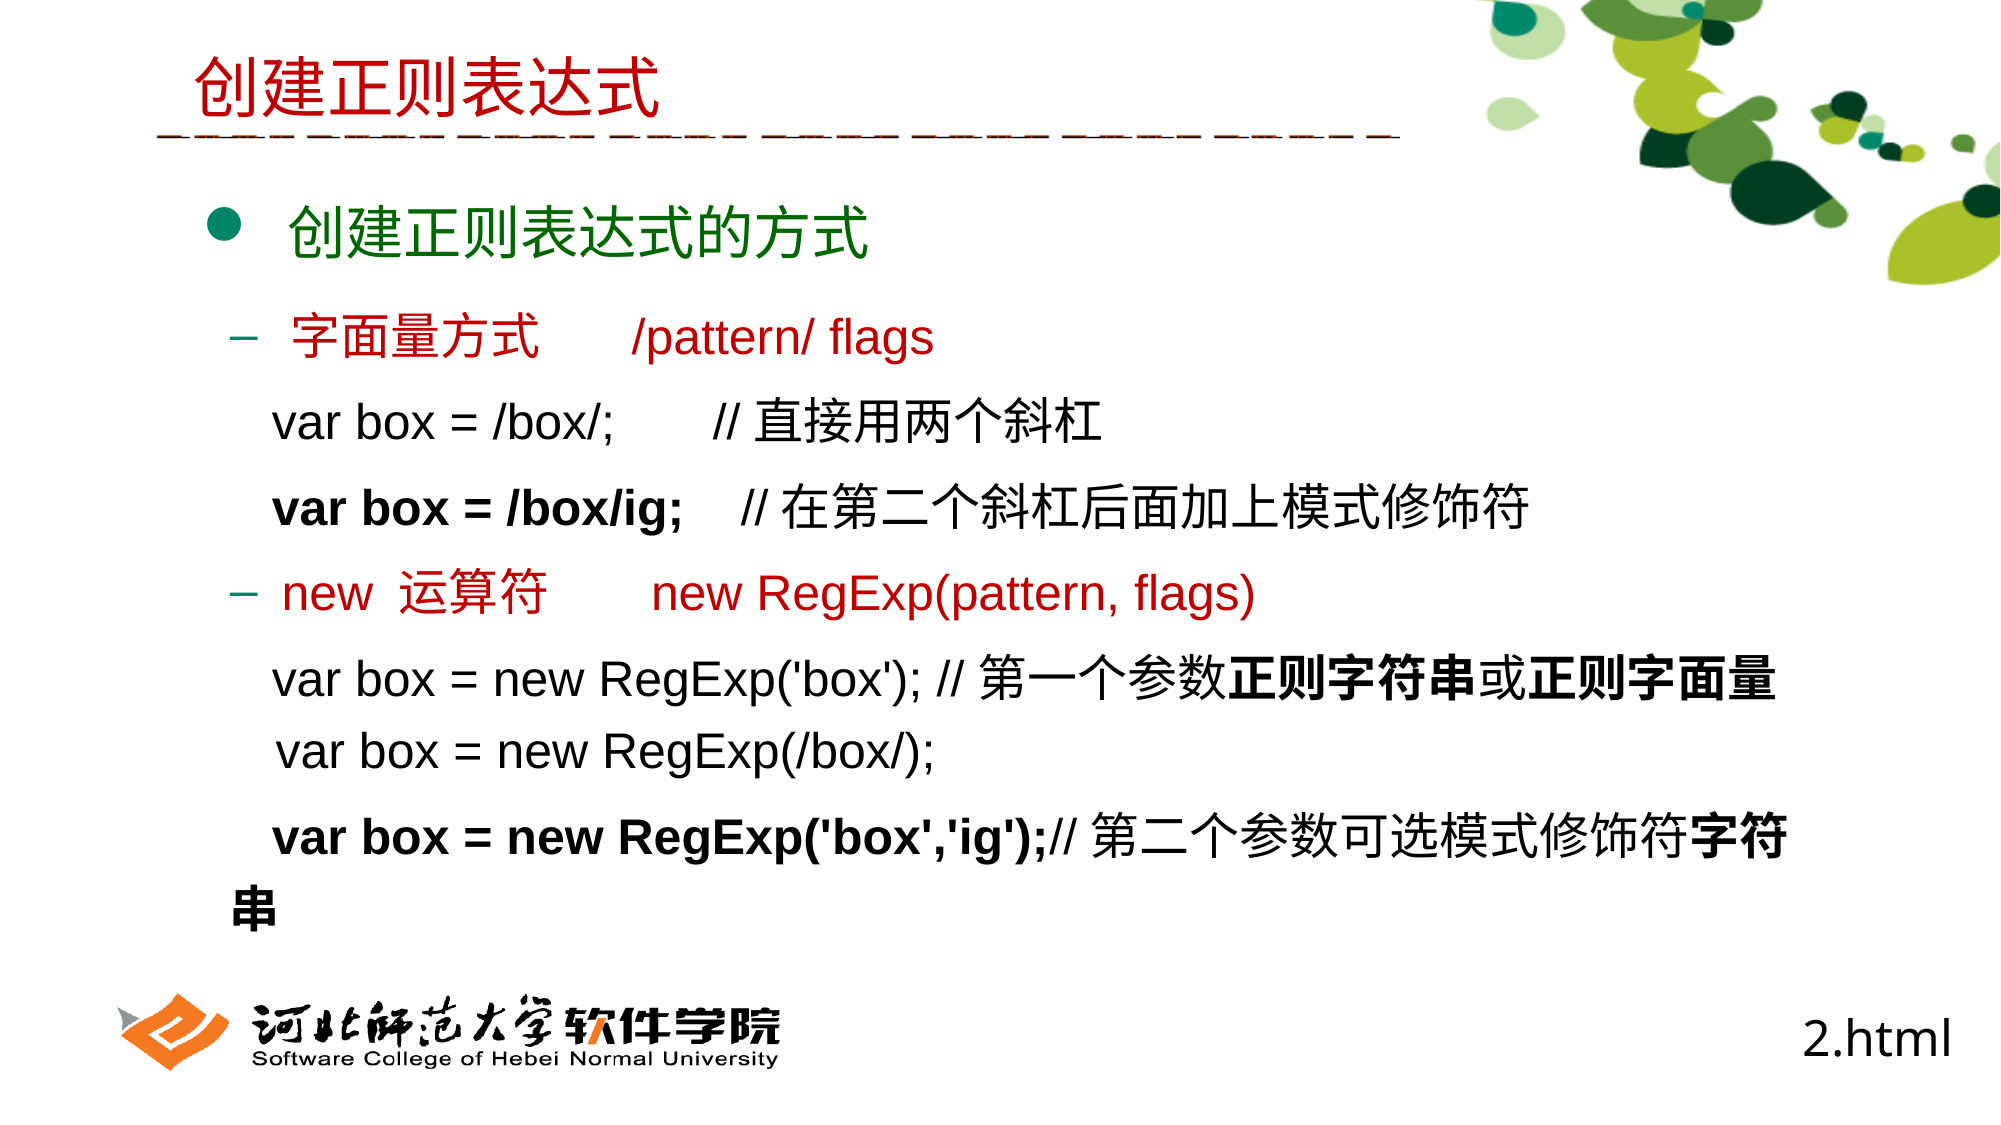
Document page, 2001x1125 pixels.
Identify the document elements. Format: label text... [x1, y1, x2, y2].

list 创建正则表达式的方式 字面量方式 /pattern/ flags var box = /box/; //直接用两个斜杠 var box = /box/ig; //在第二个斜杠后面加上模式修饰符 new 运算符 new RegExp(pattern, flags) var box = new RegExp('box'); //第一个参数正则字符串或正则字面量 var box = new RegExp(/box/); var box = new RegExp('box','ig');//第二个参数可选模式修饰符字符串 [187, 175, 1834, 983]
list 创建正则表达式 [178, 38, 1523, 120]
text_box 2.html [1788, 998, 1969, 1074]
picture [0, 0, 2001, 1125]
